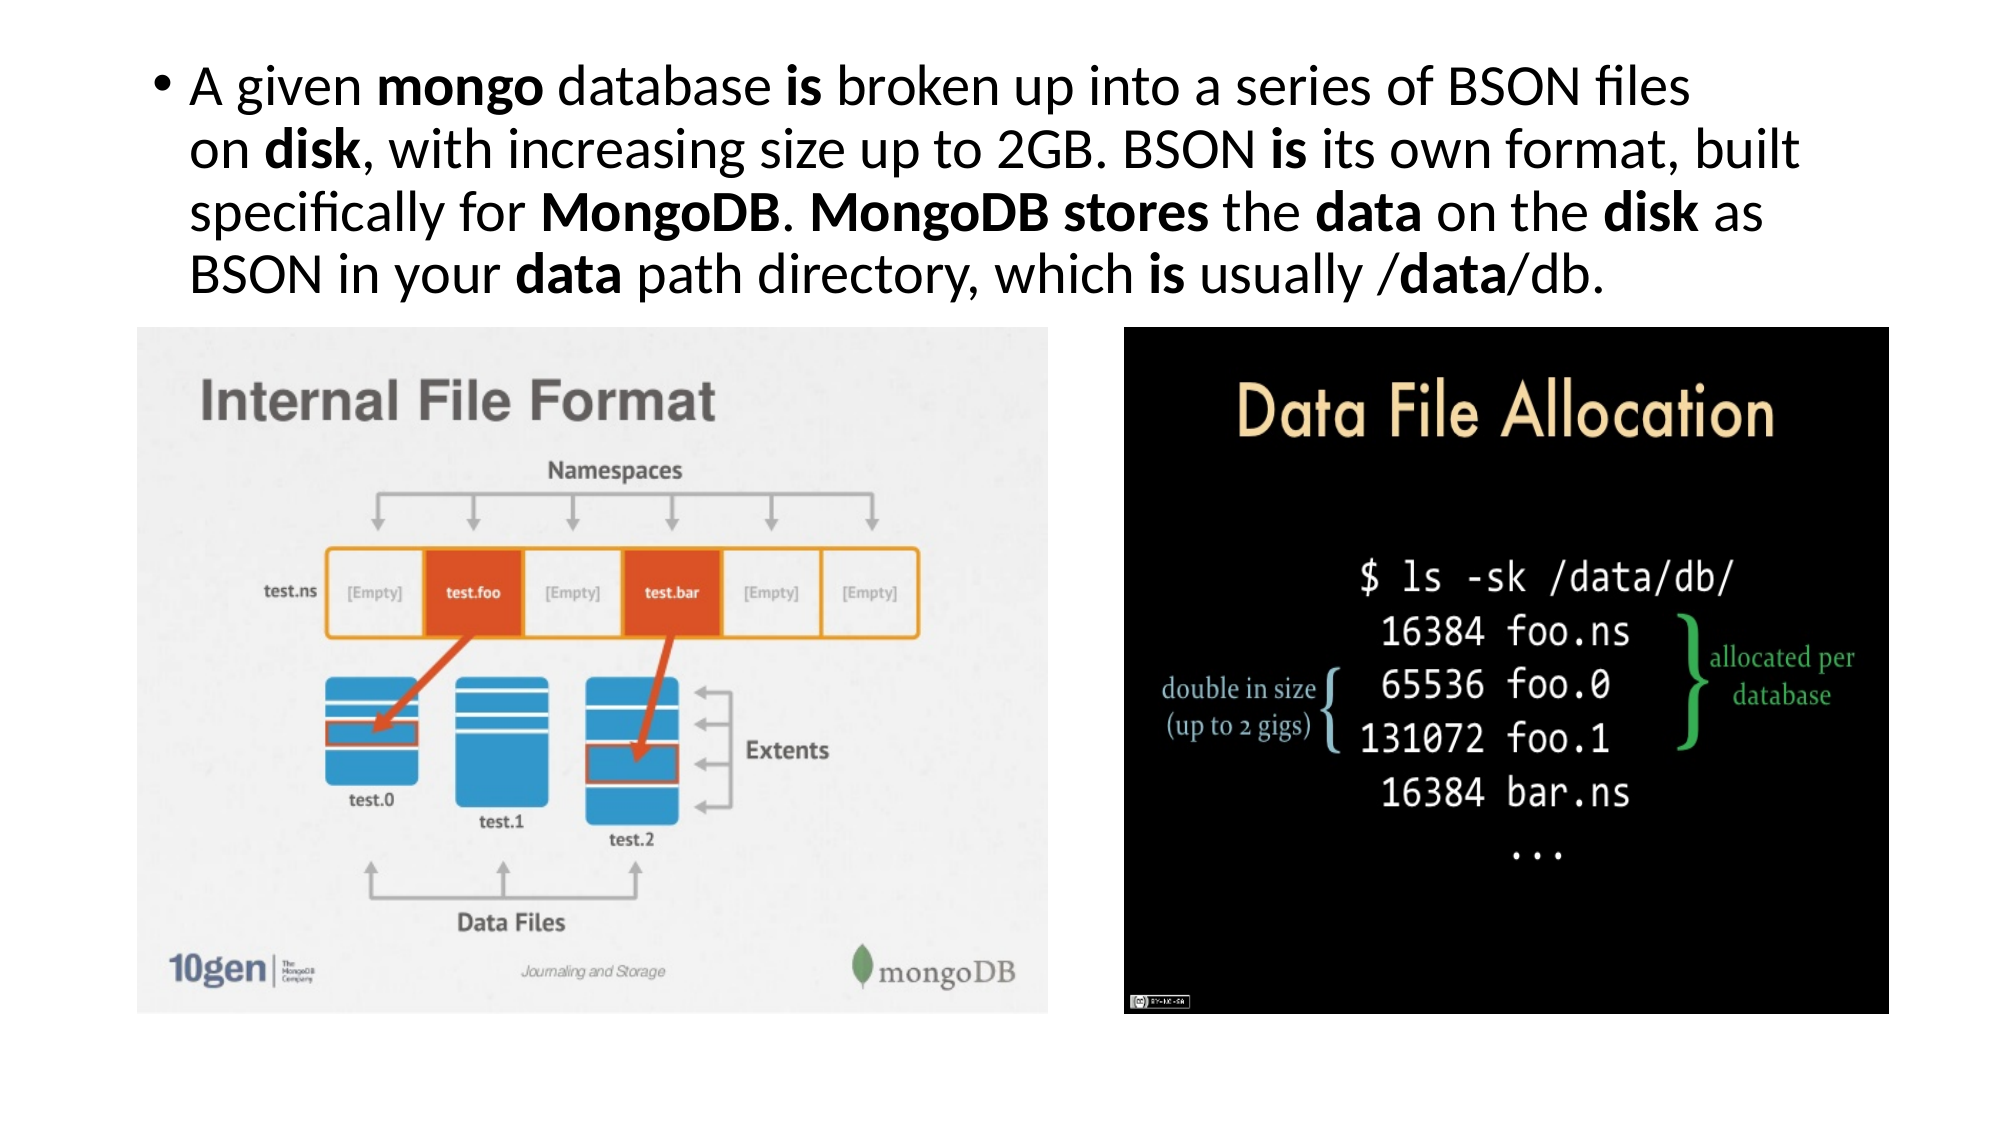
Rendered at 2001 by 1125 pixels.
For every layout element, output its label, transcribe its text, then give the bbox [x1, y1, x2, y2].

picture [137, 327, 1048, 1014]
picture [1124, 327, 1889, 1014]
list A given mongo database is broken up into a series of BSON files on disk, with increasing size up to 2GB. BSON is its own format, built specifically for MongoDB. MongoDB stores the data on the disk as BSON in your data path directory, which is usually /data/db. [137, 47, 1863, 1014]
